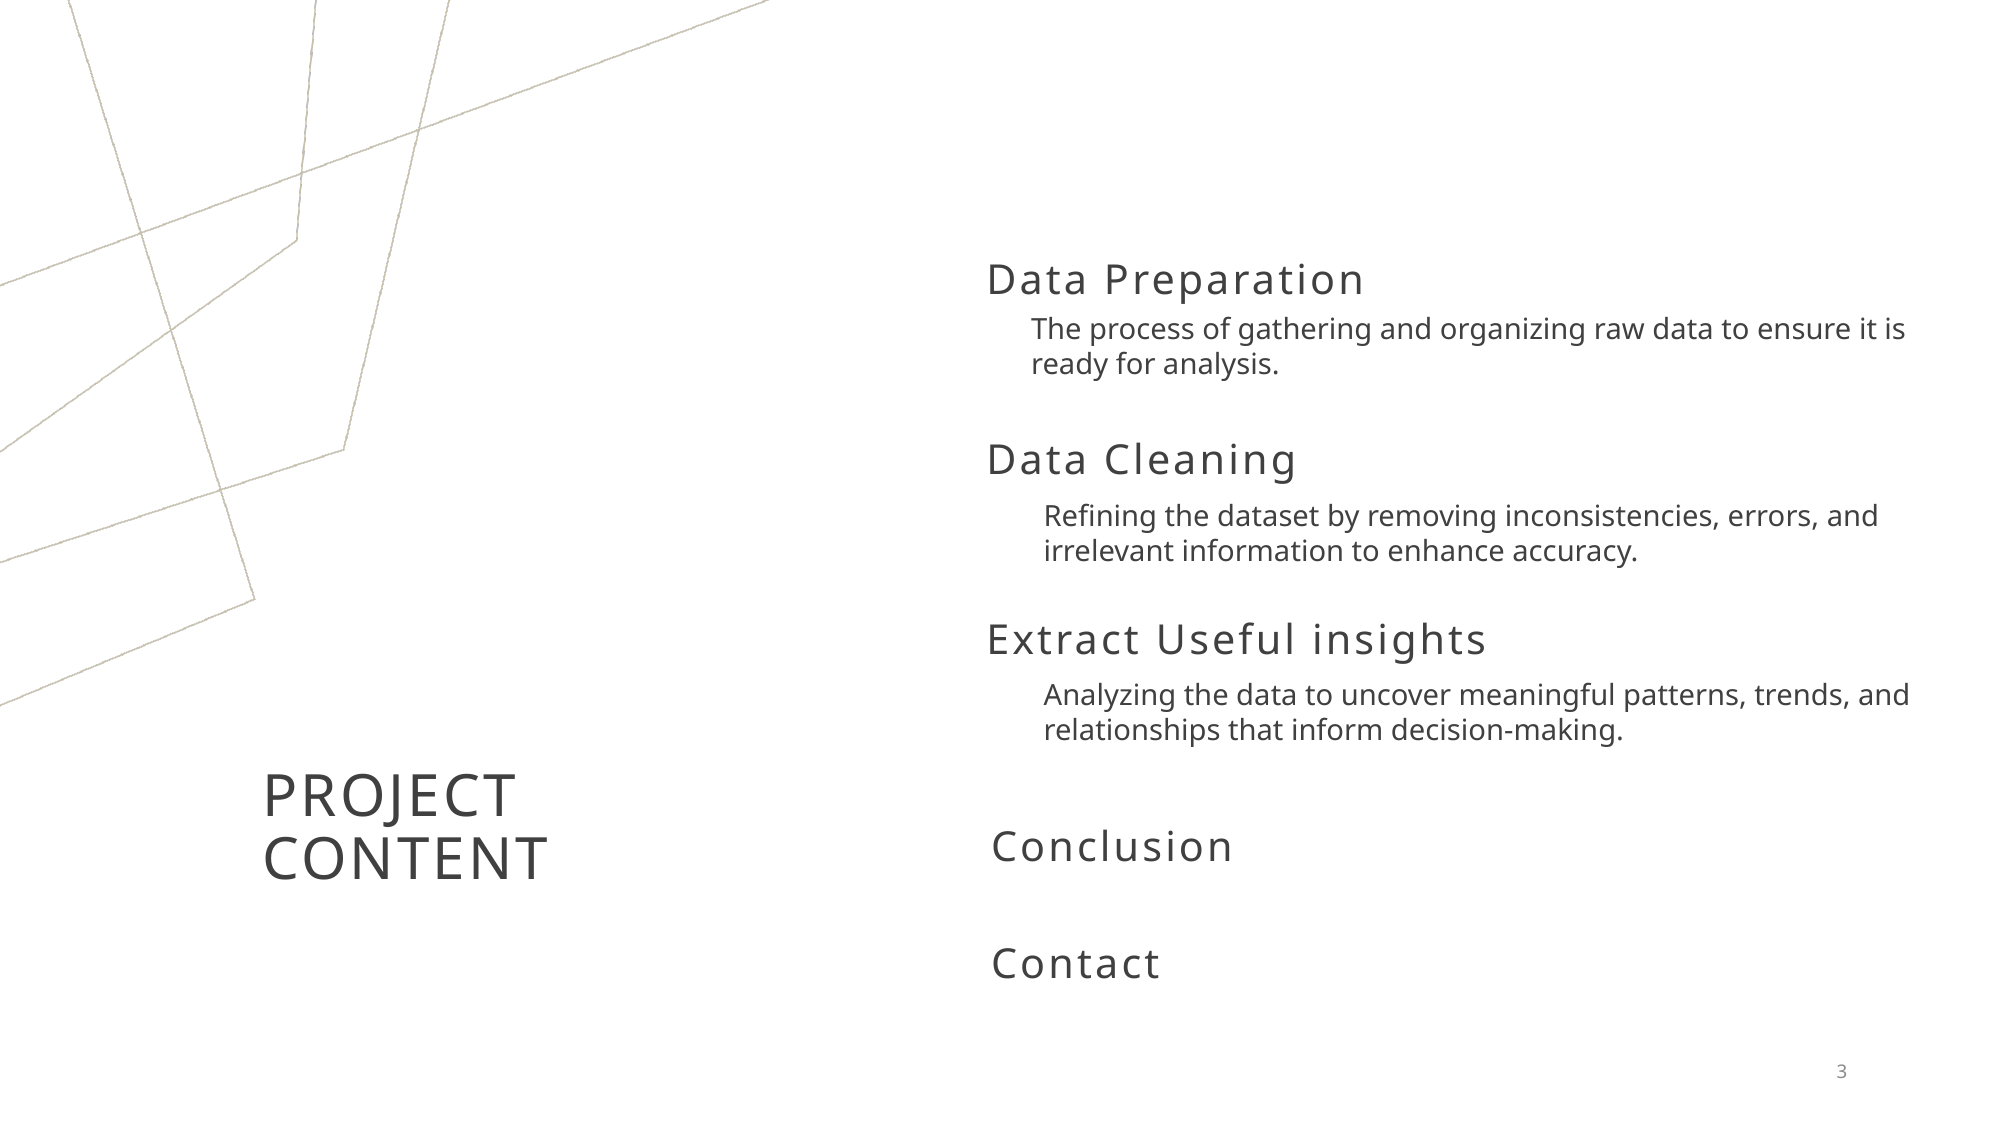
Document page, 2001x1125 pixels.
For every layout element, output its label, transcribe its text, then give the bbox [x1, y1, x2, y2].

list Refining the dataset by removing inconsistencies, errors, and irrelevant information to enhance accuracy. [1028, 490, 1971, 582]
picture [0, 0, 803, 720]
list The process of gathering and organizing raw data to ensure it is ready for analysis. [1016, 302, 1971, 395]
text_box Conclusion [976, 818, 1868, 879]
title Project Content [247, 681, 763, 900]
slide_number 3 [1755, 1042, 1863, 1103]
list Extract Useful insights [971, 611, 1863, 672]
list Data Cleaning [971, 431, 1863, 492]
text_box Contact [976, 935, 1868, 996]
list Analyzing the data to uncover meaningful patterns, trends, and relationships that inform decision-making. [1028, 669, 1971, 761]
list Data Preparation [971, 251, 1863, 311]
